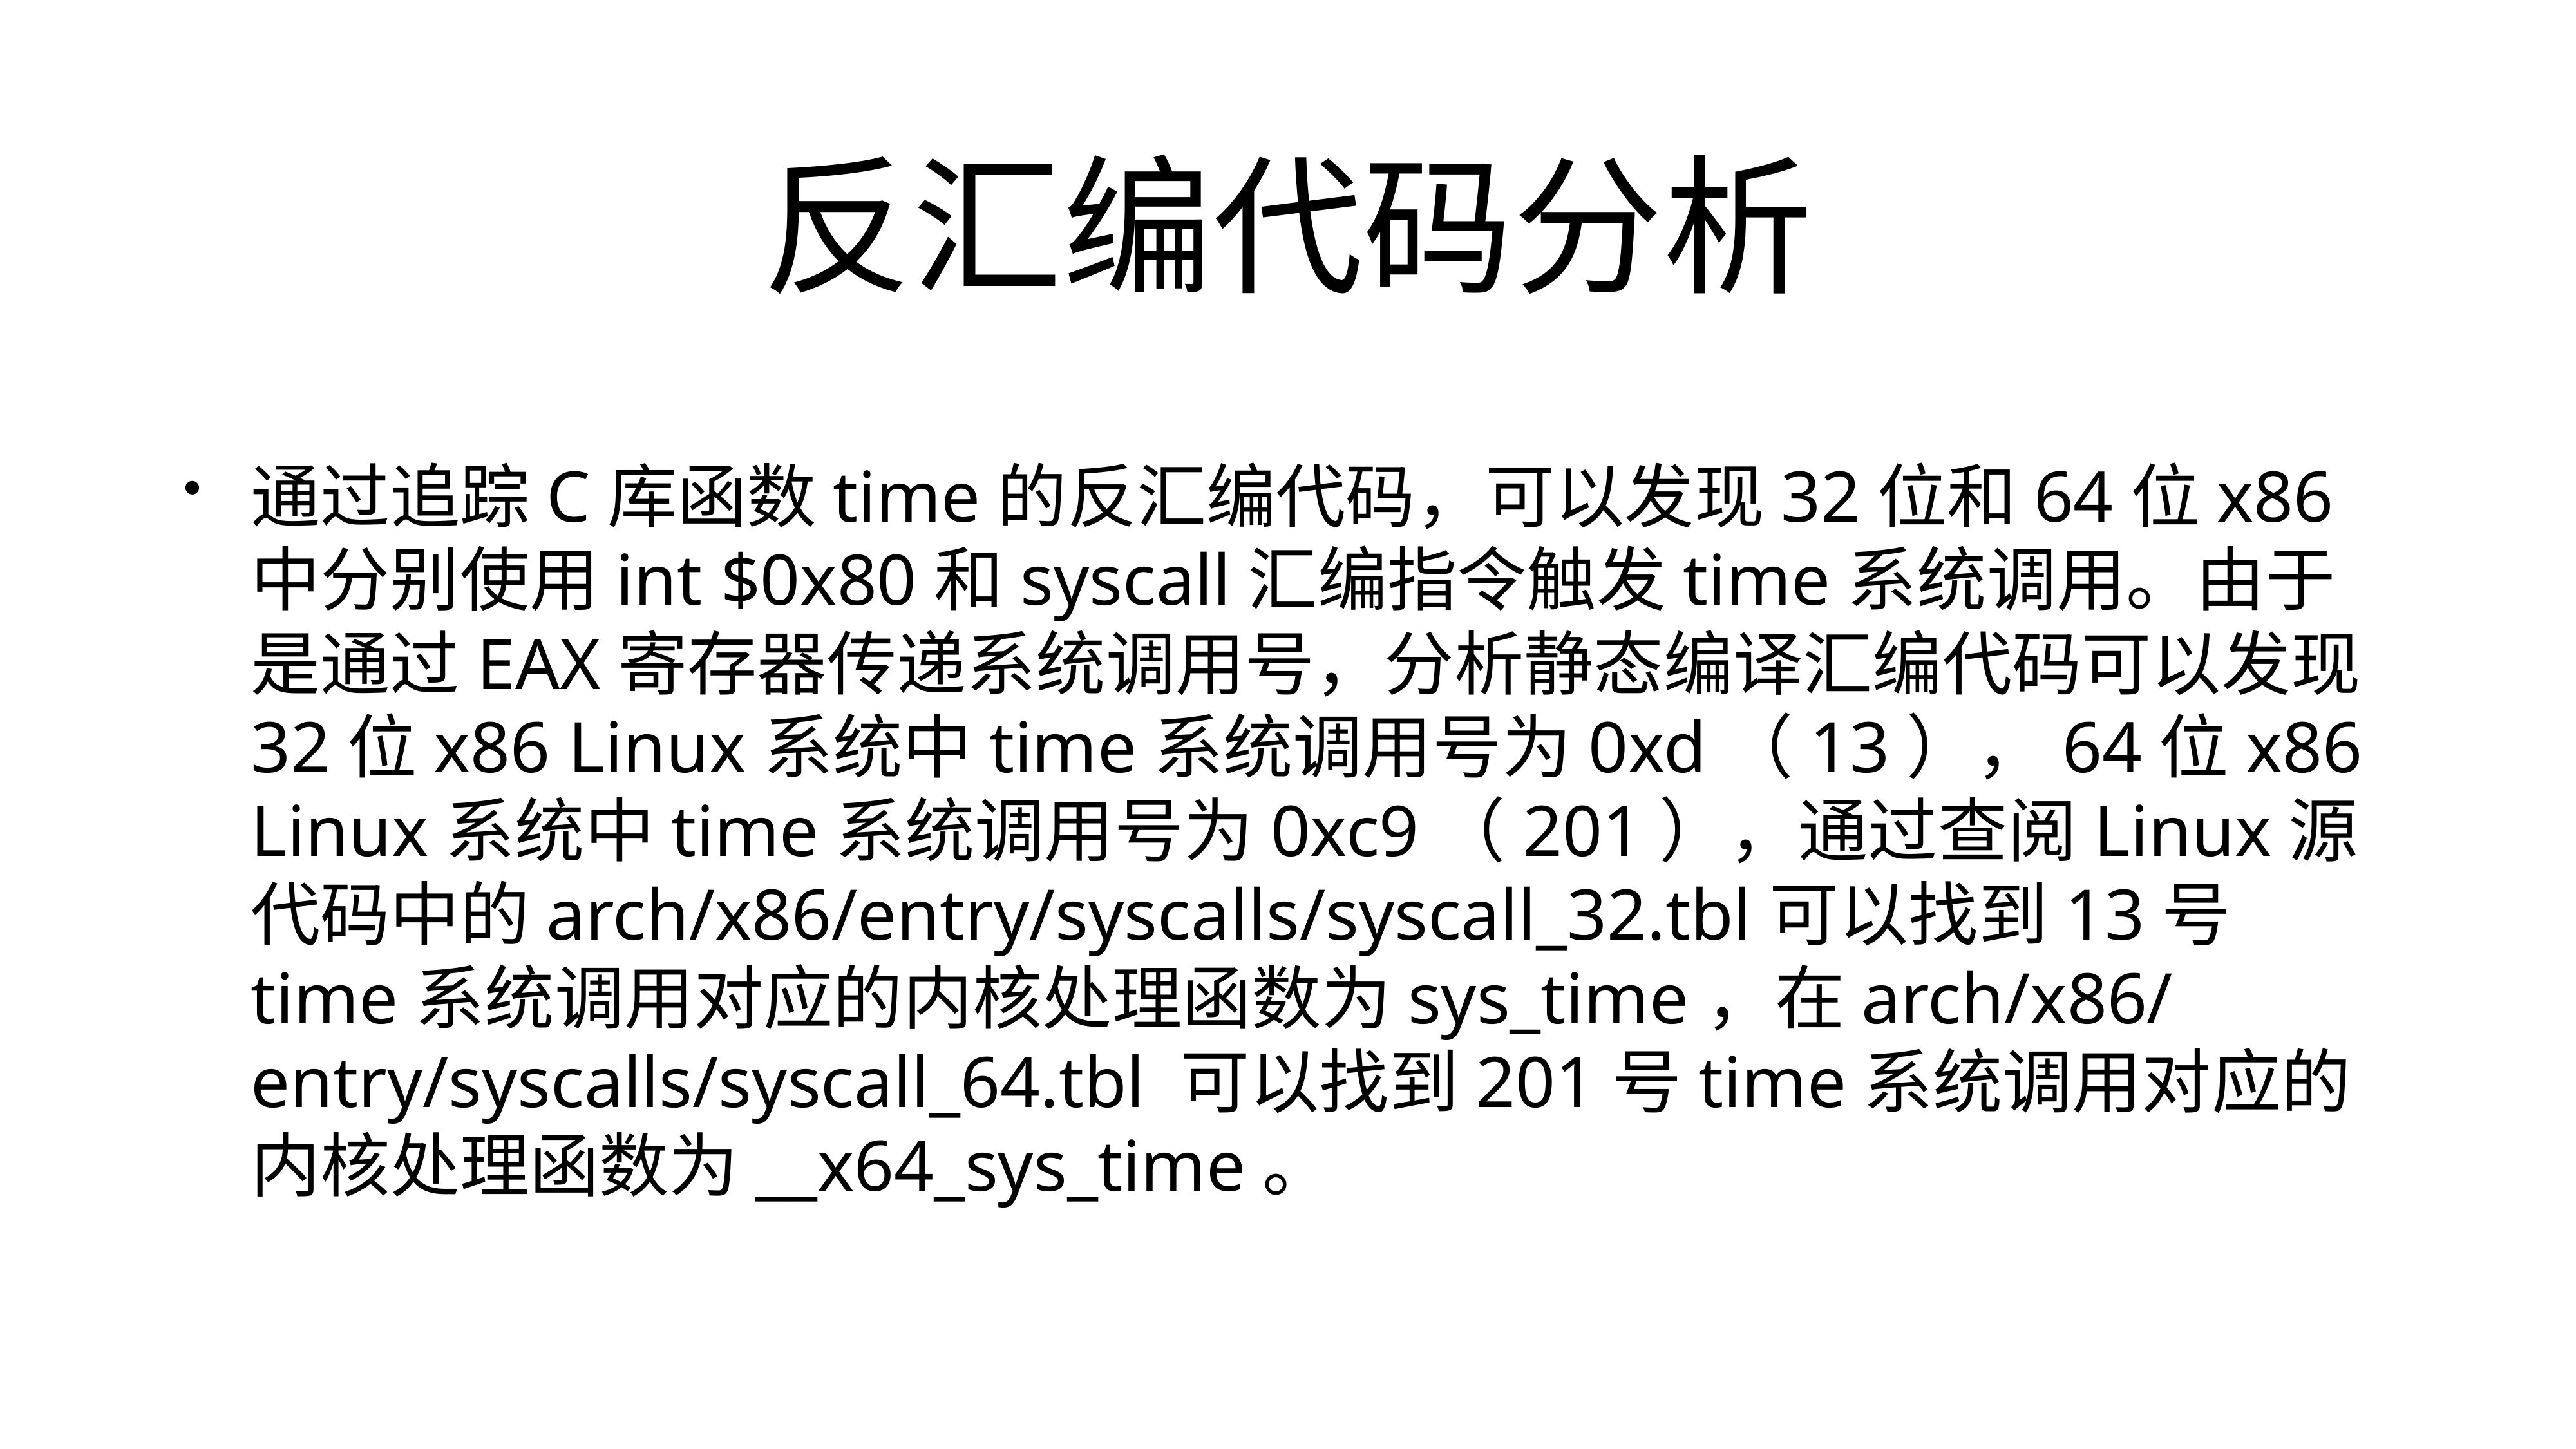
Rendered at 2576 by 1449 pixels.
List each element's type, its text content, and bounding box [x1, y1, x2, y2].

list 通过追踪C库函数time的反汇编代码，可以发现32位和64位x86中分别使用int $0x80和syscall汇编指令触发time系统调用。由于是通过EAX寄存器传递系统调用号，分析静态编译汇编代码可以发现32位x86 Linux系统中time系统调用号为0xd（13），64位x86 Linux系统中time系统调用号为0xc9（201），通过查阅Linux源代码中的arch/x86/entry/syscalls/syscall_32.tbl可以找到13号time系统调用对应的内核处理函数为sys_time，在arch/x86/entry/syscalls/syscall_64.tbl 可以找到201号time系统调用对应的内核处理函数为__x64_sys_time。 [178, 341, 2398, 1316]
title 反汇编代码分析 [178, 100, 2398, 341]
